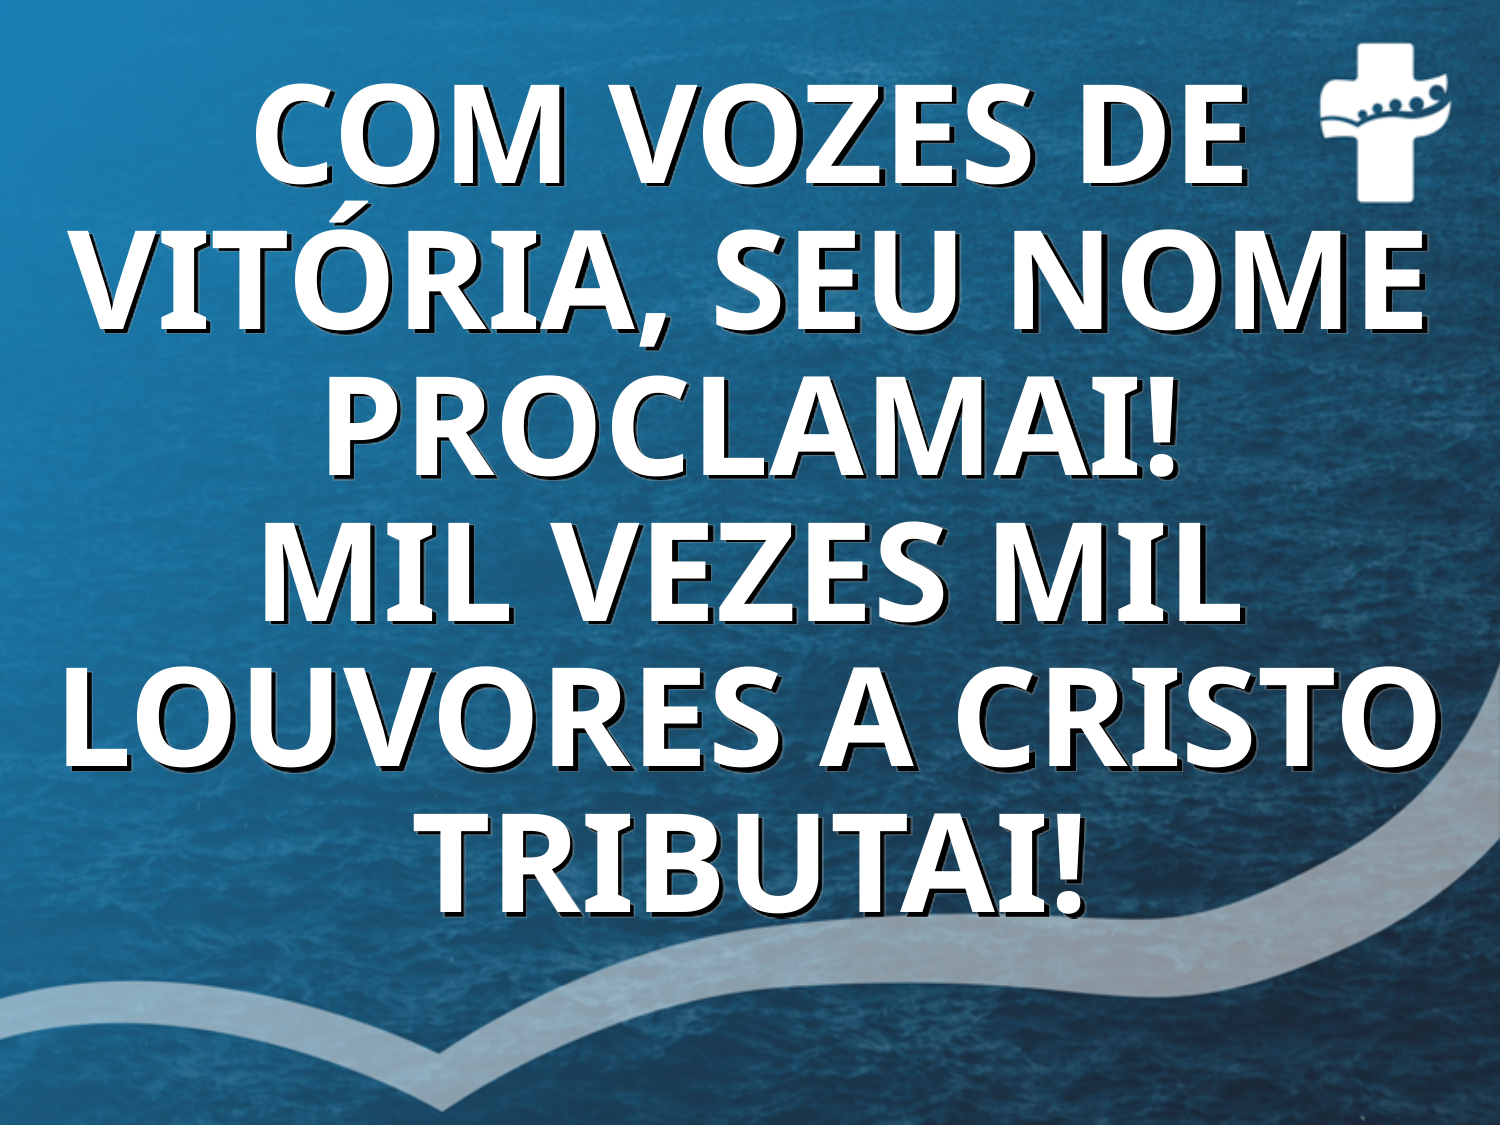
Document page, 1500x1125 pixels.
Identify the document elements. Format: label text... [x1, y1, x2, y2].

picture [0, 597, 1500, 1125]
title COM VOZES DE VITÓRIA, SEU NOME PROCLAMAI! MIL VEZES MIL LOUVORES A CRISTO TRIBUTAI! [0, 408, 1500, 597]
picture [0, 0, 1500, 408]
